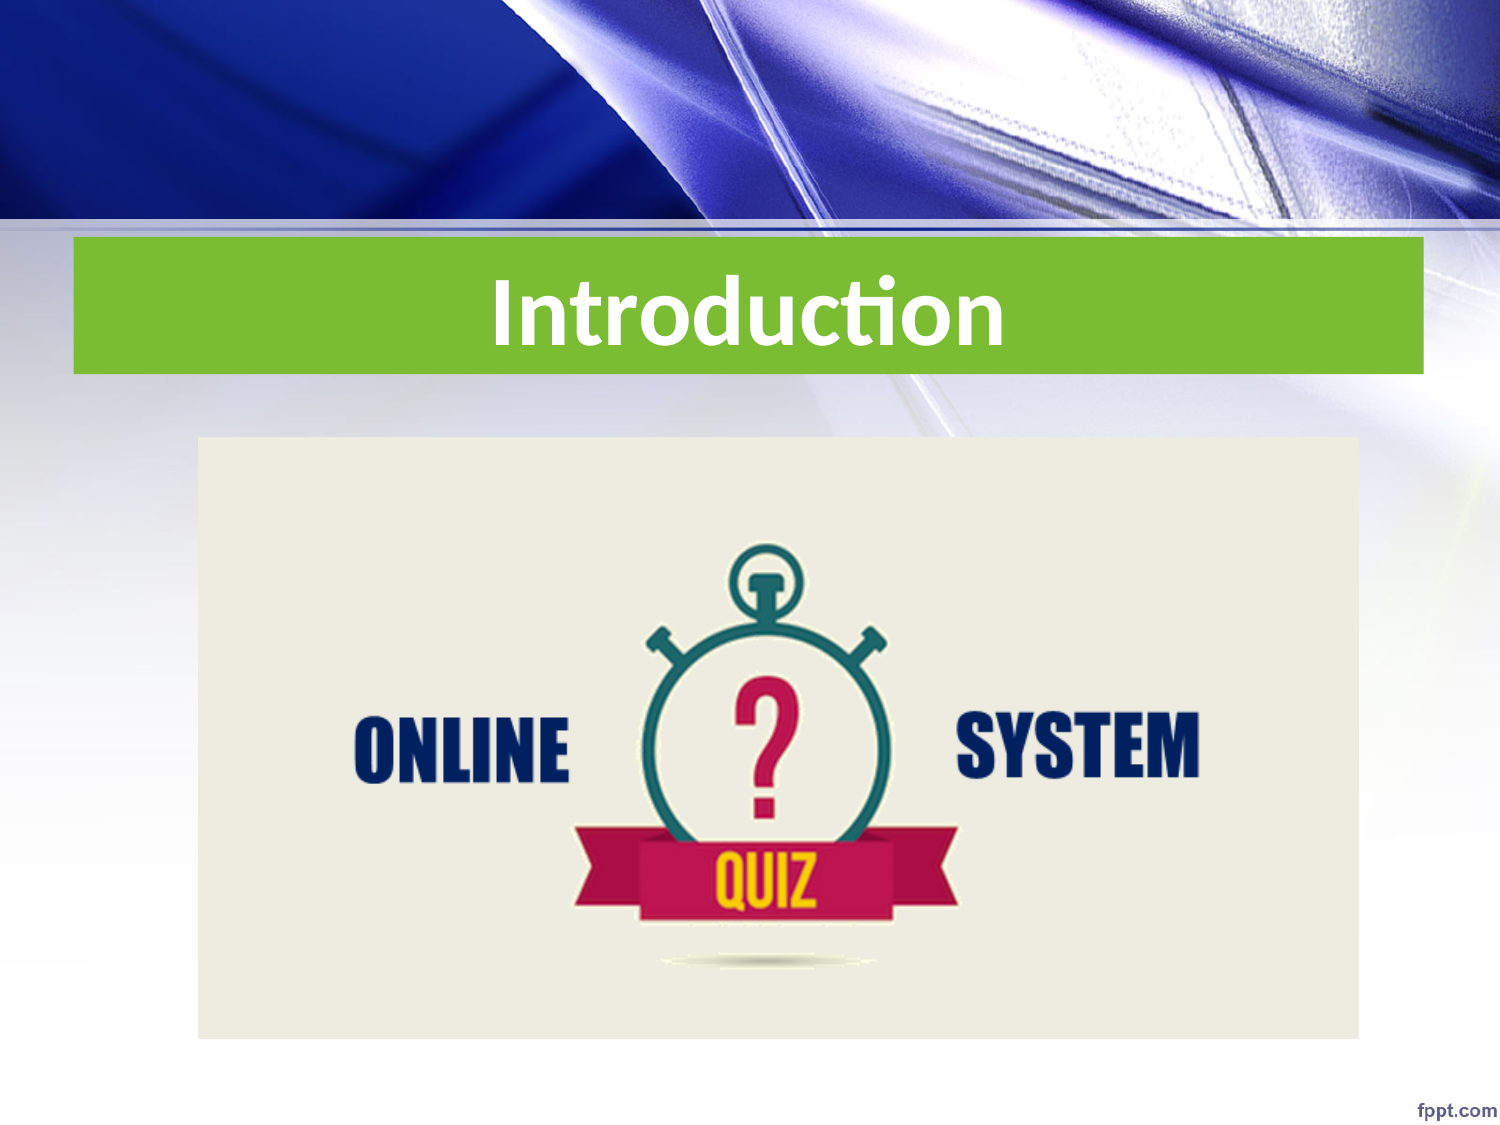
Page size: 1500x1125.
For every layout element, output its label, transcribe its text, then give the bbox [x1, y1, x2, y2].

title Introduction [73, 236, 1424, 375]
picture [0, 0, 1500, 1125]
